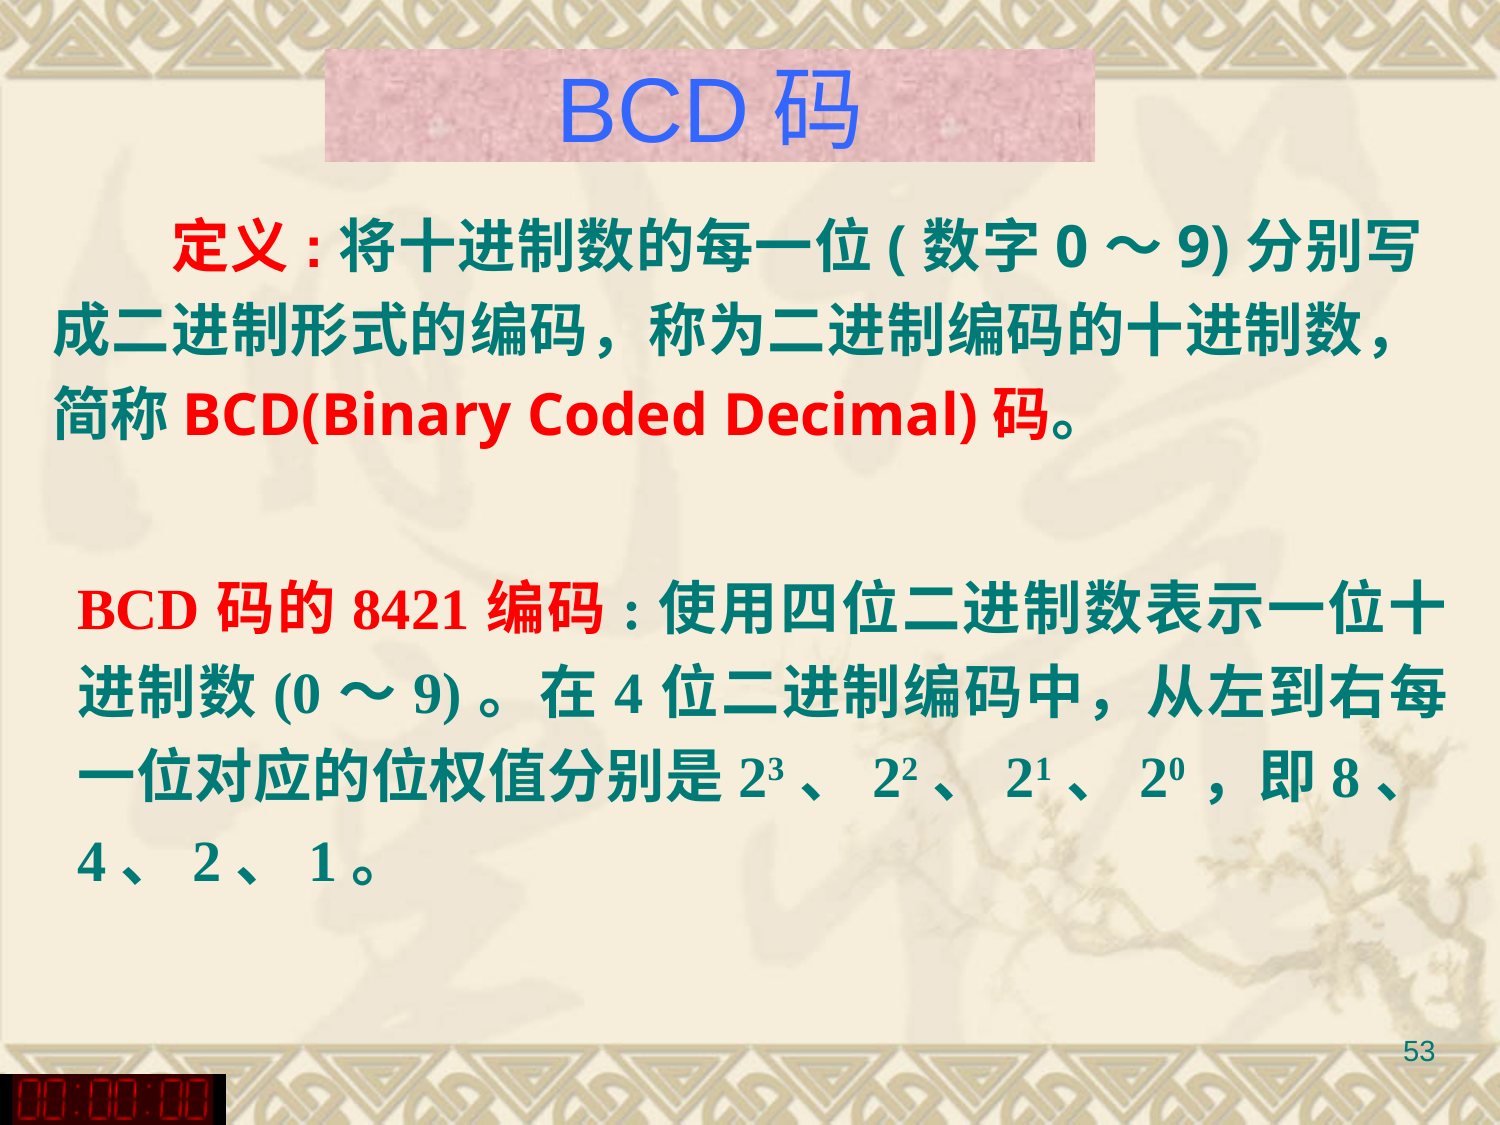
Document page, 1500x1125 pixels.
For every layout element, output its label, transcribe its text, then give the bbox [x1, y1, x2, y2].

slide_number 53 [1074, 1024, 1451, 1103]
text_box BCD码的8421编码:使用四位二进制数表示一位十进制数(0～9)。在4位二进制编码中，从左到右每一位对应的位权值分别是23、22、21、20，即8、4、2、1。 [62, 549, 1463, 901]
text_box 定义:将十进制数的每一位(数字0～9)分别写成二进制形式的编码，称为二进制编码的十进制数，简称BCD(Binary Coded Decimal)码。 [37, 187, 1438, 455]
picture [0, 0, 1500, 1125]
text_box BCD码 [324, 49, 1096, 162]
